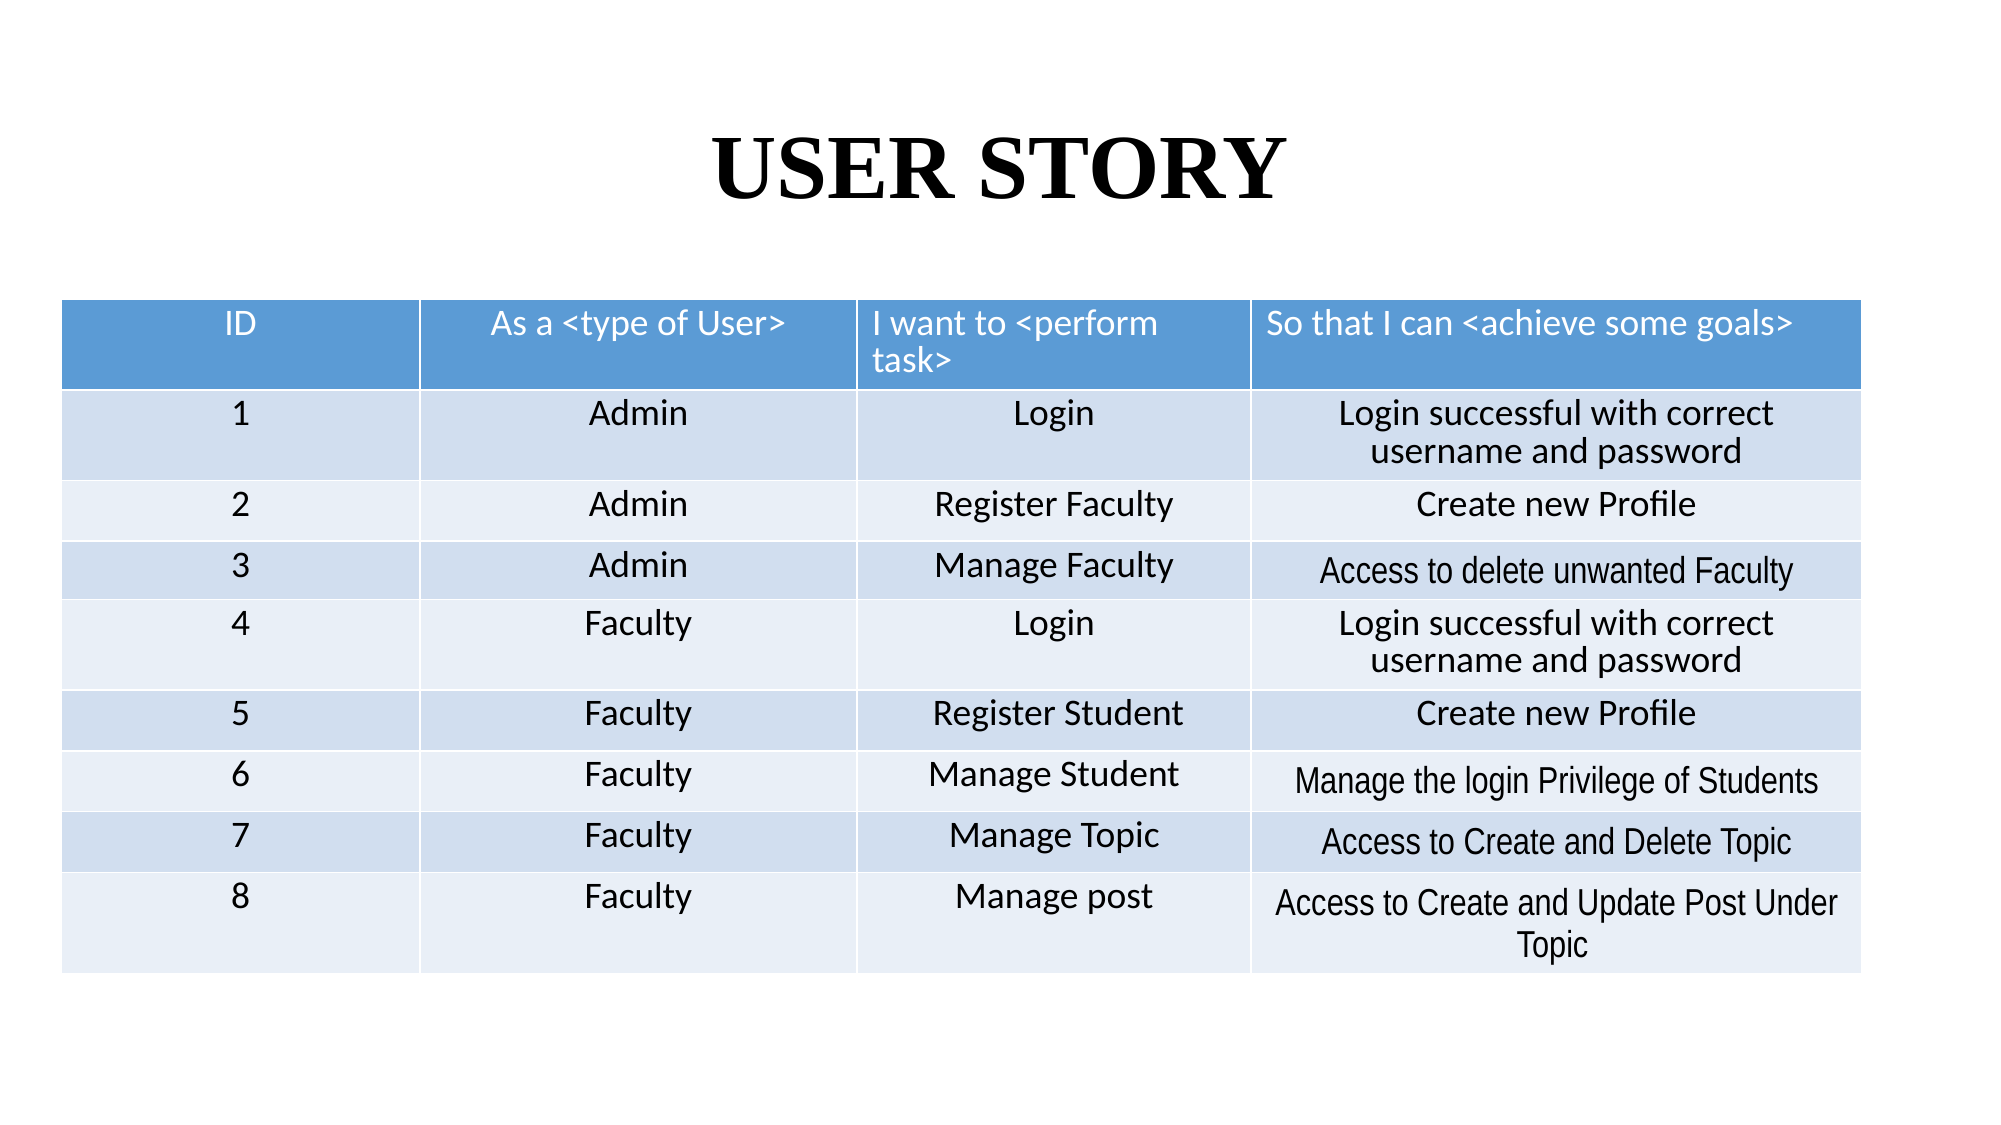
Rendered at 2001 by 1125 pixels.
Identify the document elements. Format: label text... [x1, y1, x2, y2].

table_cell Register Student [858, 691, 1250, 750]
table_cell Login [858, 391, 1250, 480]
table_cell Login successful with correct username and password [1252, 600, 1861, 689]
table_cell 1 [62, 391, 419, 480]
table_cell Manage Student [858, 752, 1250, 811]
table_cell 3 [62, 542, 419, 599]
table_cell Faculty [421, 752, 856, 811]
table_header As a <type of User> [421, 300, 856, 389]
table_cell Admin [421, 481, 856, 540]
table_header So that I can <achieve some goals> [1252, 300, 1861, 389]
table_cell 4 [62, 600, 419, 689]
table_cell Faculty [421, 873, 856, 973]
table_cell 6 [62, 752, 419, 811]
table_cell Manage Topic [858, 812, 1250, 872]
table_cell Create new Profile [1252, 691, 1861, 750]
table_cell 7 [62, 812, 419, 872]
table_cell Manage Faculty [858, 542, 1250, 599]
table_cell Admin [421, 542, 856, 599]
table_cell 8 [62, 873, 419, 973]
table_cell Manage post [858, 873, 1250, 973]
table_cell Access to delete unwanted Faculty [1252, 542, 1861, 599]
table_header I want to <perform task> [858, 300, 1250, 389]
table_cell Register Faculty [858, 481, 1250, 540]
table_cell Login successful with correct username and password [1252, 391, 1861, 480]
table_cell Faculty [421, 812, 856, 872]
table_cell Manage the login Privilege of Students [1252, 752, 1861, 811]
table_header ID [62, 300, 419, 389]
title USER STORY [137, 59, 1863, 278]
table_cell Faculty [421, 691, 856, 750]
table_cell Access to Create and Delete Topic [1252, 812, 1861, 872]
table_cell Admin [421, 391, 856, 480]
table_cell Create new Profile [1252, 481, 1861, 540]
table_cell Access to Create and Update Post Under Topic [1252, 873, 1861, 973]
table_cell 5 [62, 691, 419, 750]
table_cell Login [858, 600, 1250, 689]
table_cell Faculty [421, 600, 856, 689]
table_cell 2 [62, 481, 419, 540]
